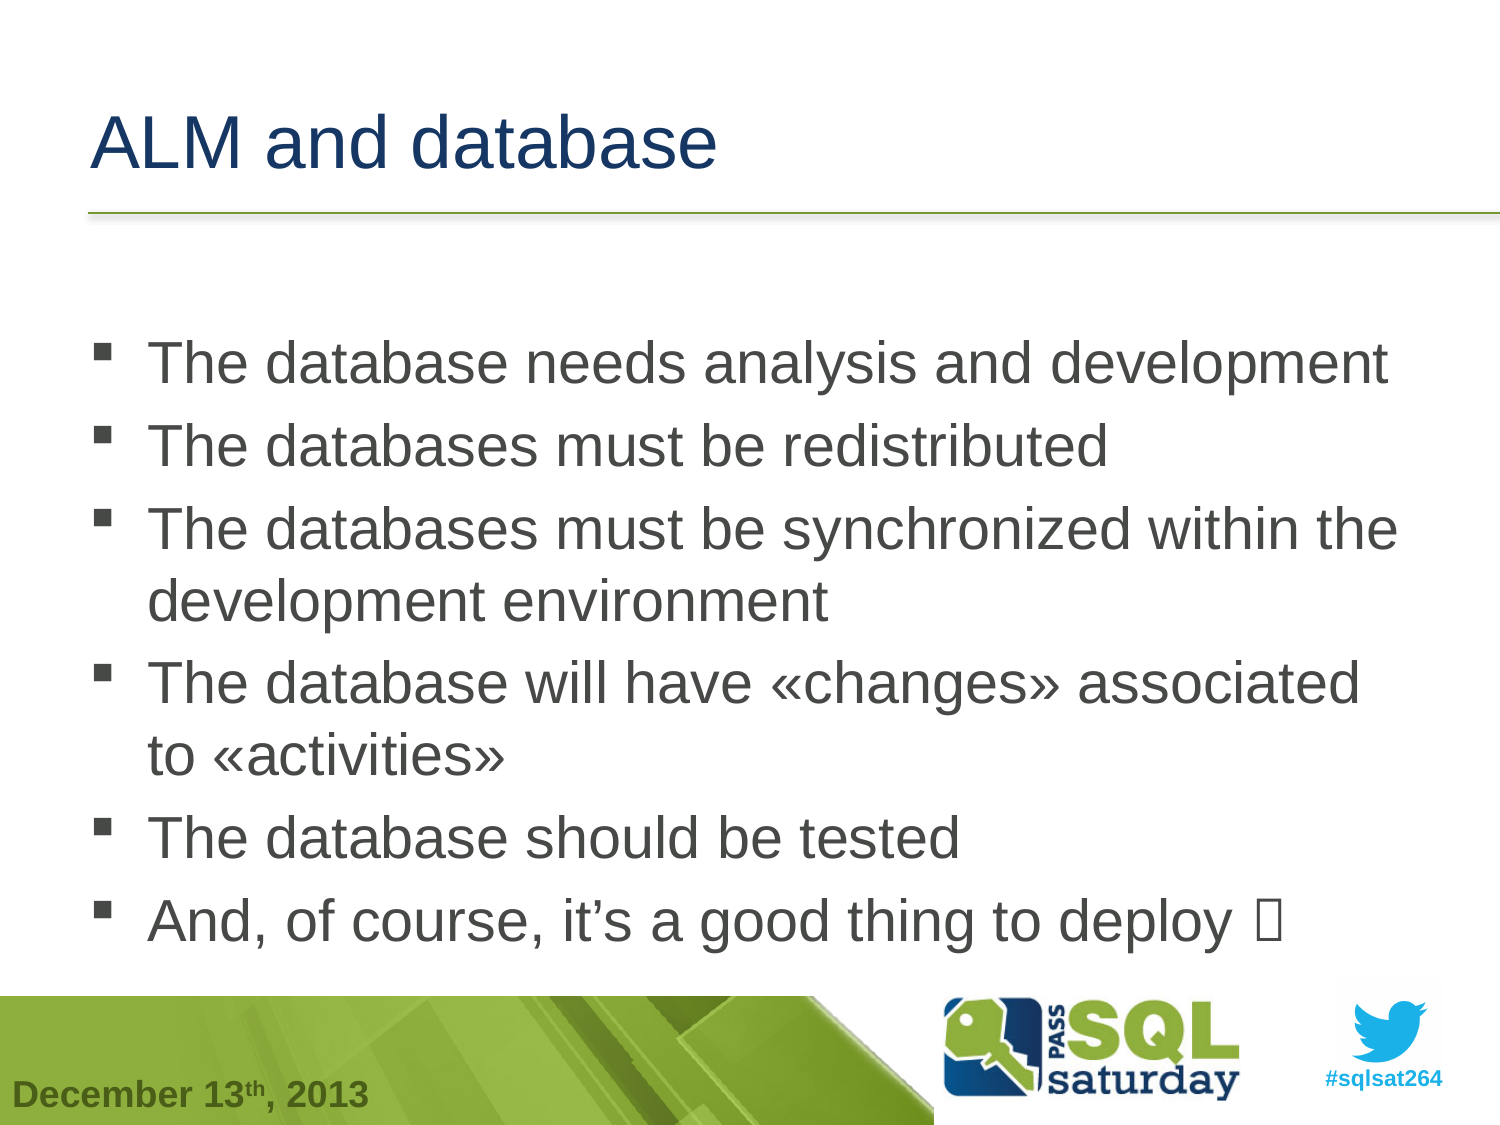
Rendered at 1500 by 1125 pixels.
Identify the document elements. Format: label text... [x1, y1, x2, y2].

picture [1354, 1076, 1359, 1084]
list The database needs analysis and development The databases must be redistributed The databases must be synchronized within the development environment The database will have «changes» associated to «activities» The database should be tested And, of course, it’s a good thing to deploy  [74, 233, 1427, 1004]
picture [1336, 978, 1443, 1085]
title ALM and database [75, 45, 1425, 233]
picture [0, 996, 1276, 1125]
